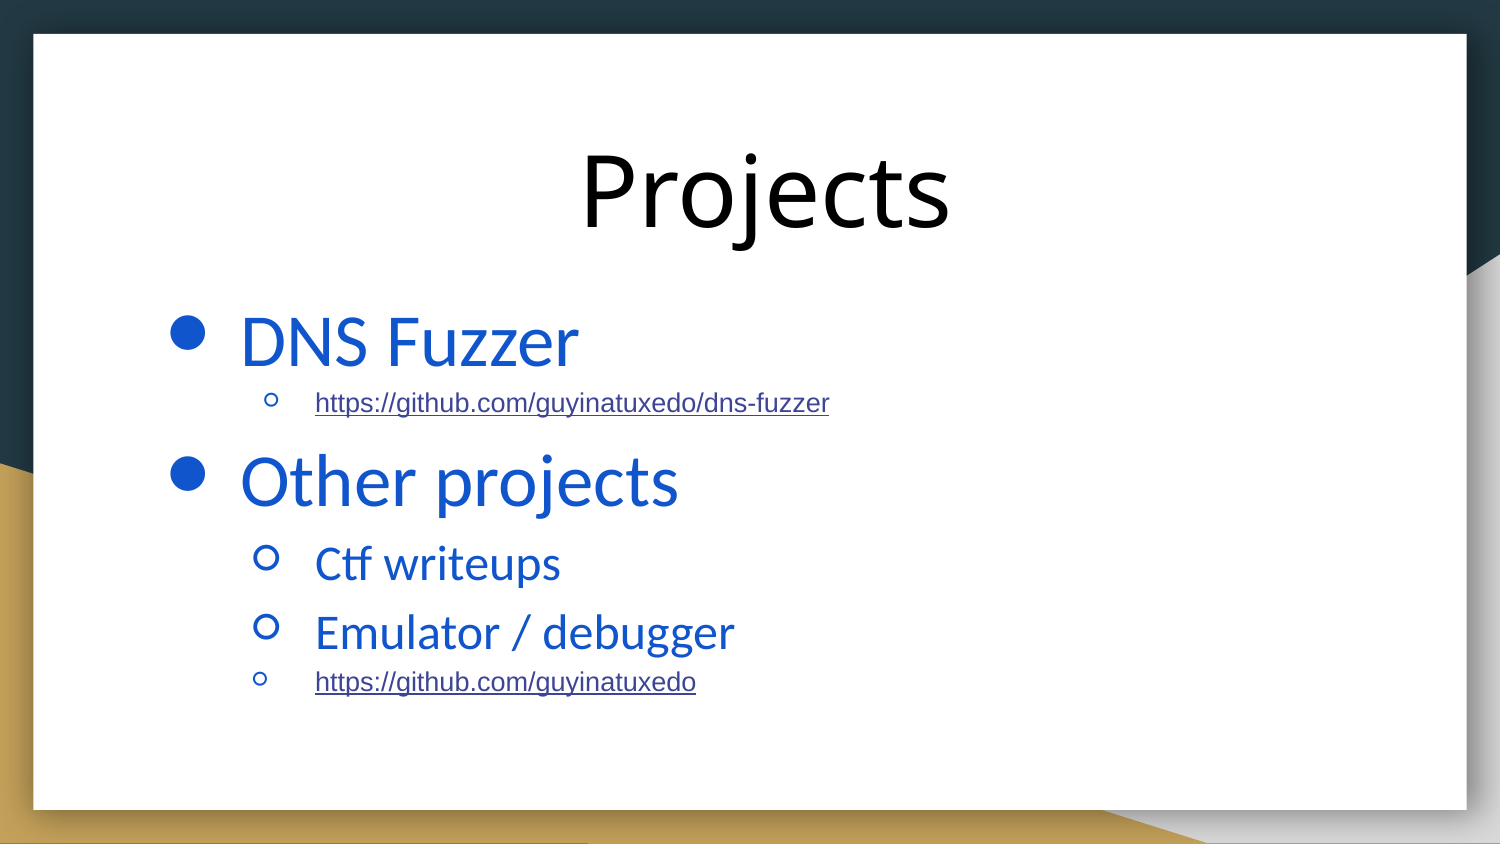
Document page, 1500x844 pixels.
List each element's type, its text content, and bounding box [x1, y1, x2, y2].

title Projects [150, 112, 1382, 262]
list DNS Fuzzer https://github.com/guyinatuxedo/dns-fuzzer Other projects Ctf writeups Emulator / debugger https://github.com/guyinatuxedo [150, 262, 1382, 789]
